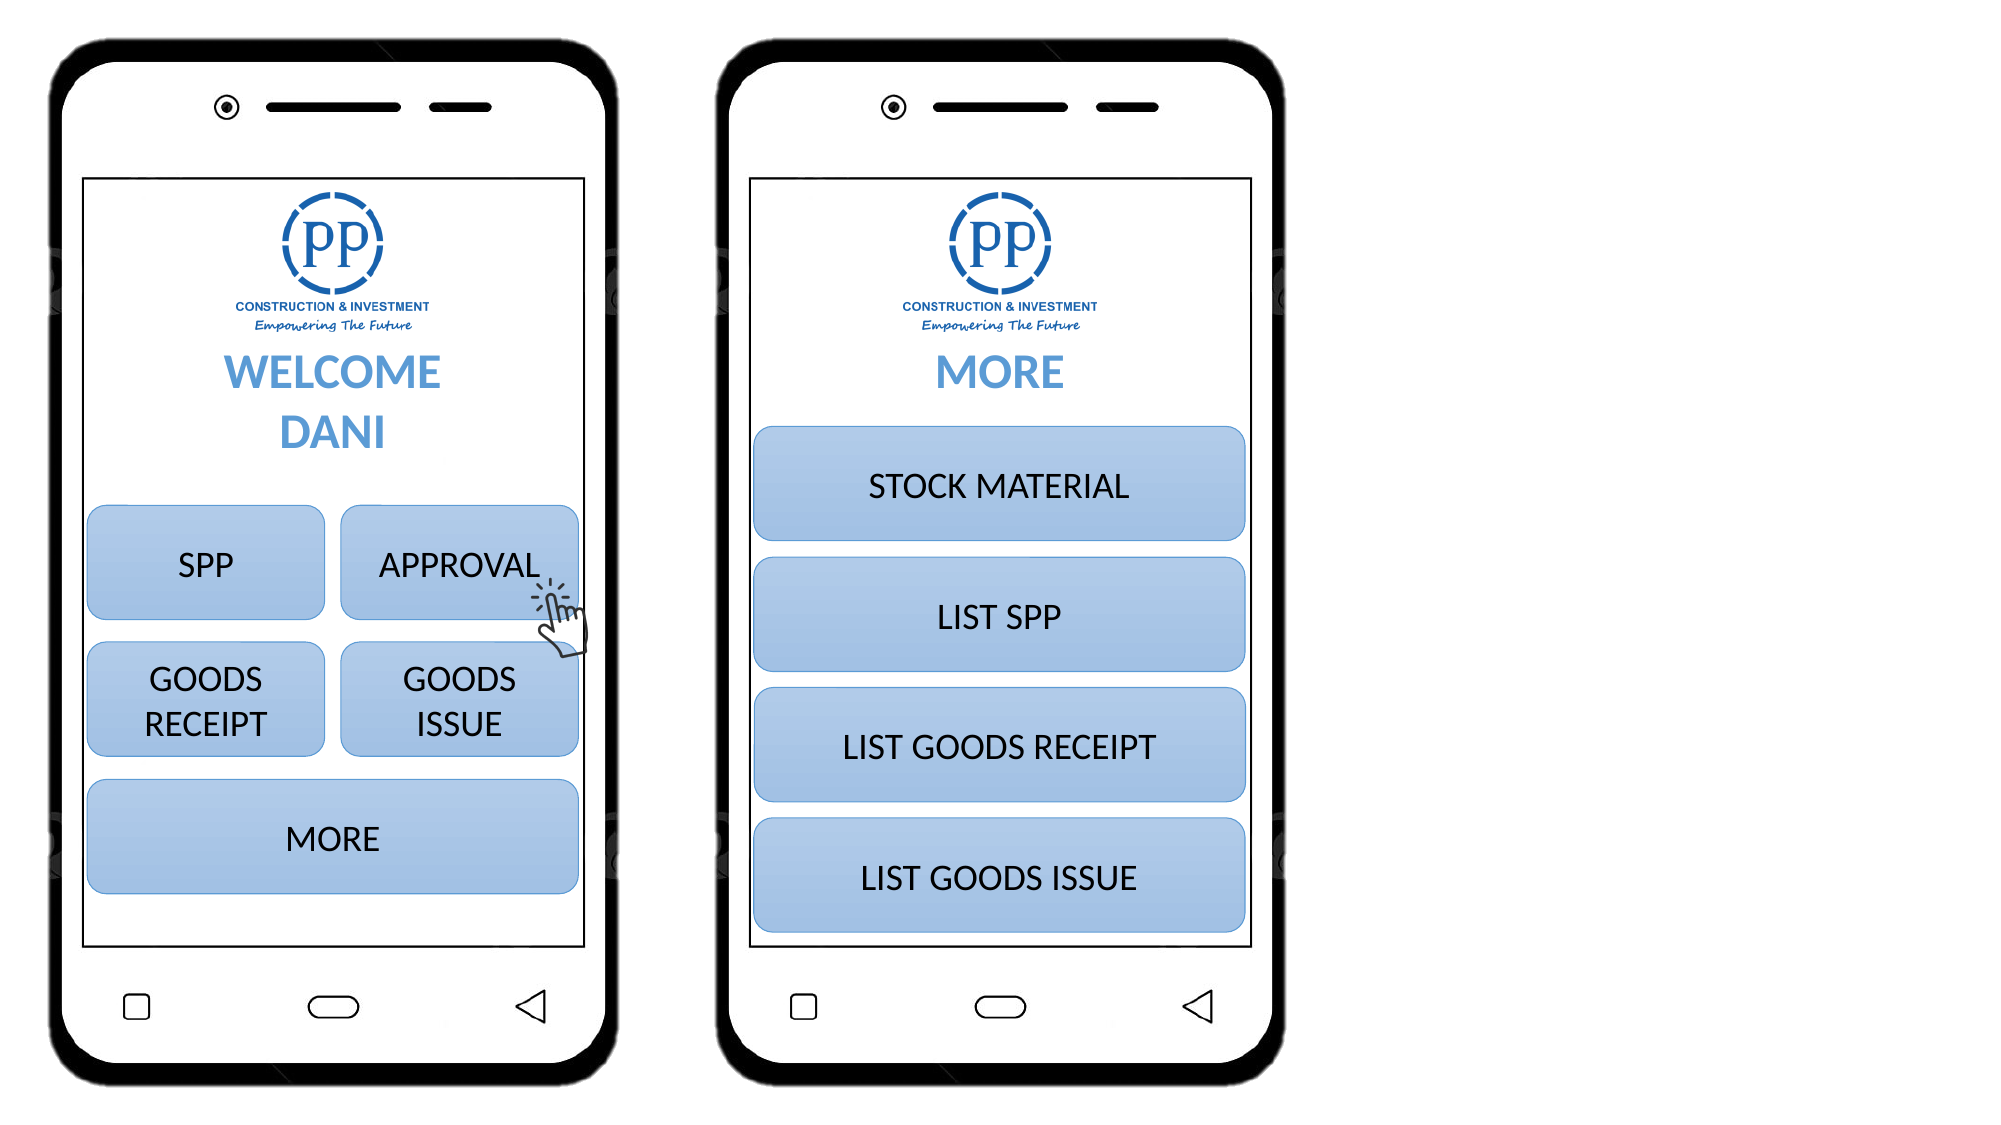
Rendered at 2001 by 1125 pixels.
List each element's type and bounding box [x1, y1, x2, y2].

picture [0, 0, 1563, 1125]
